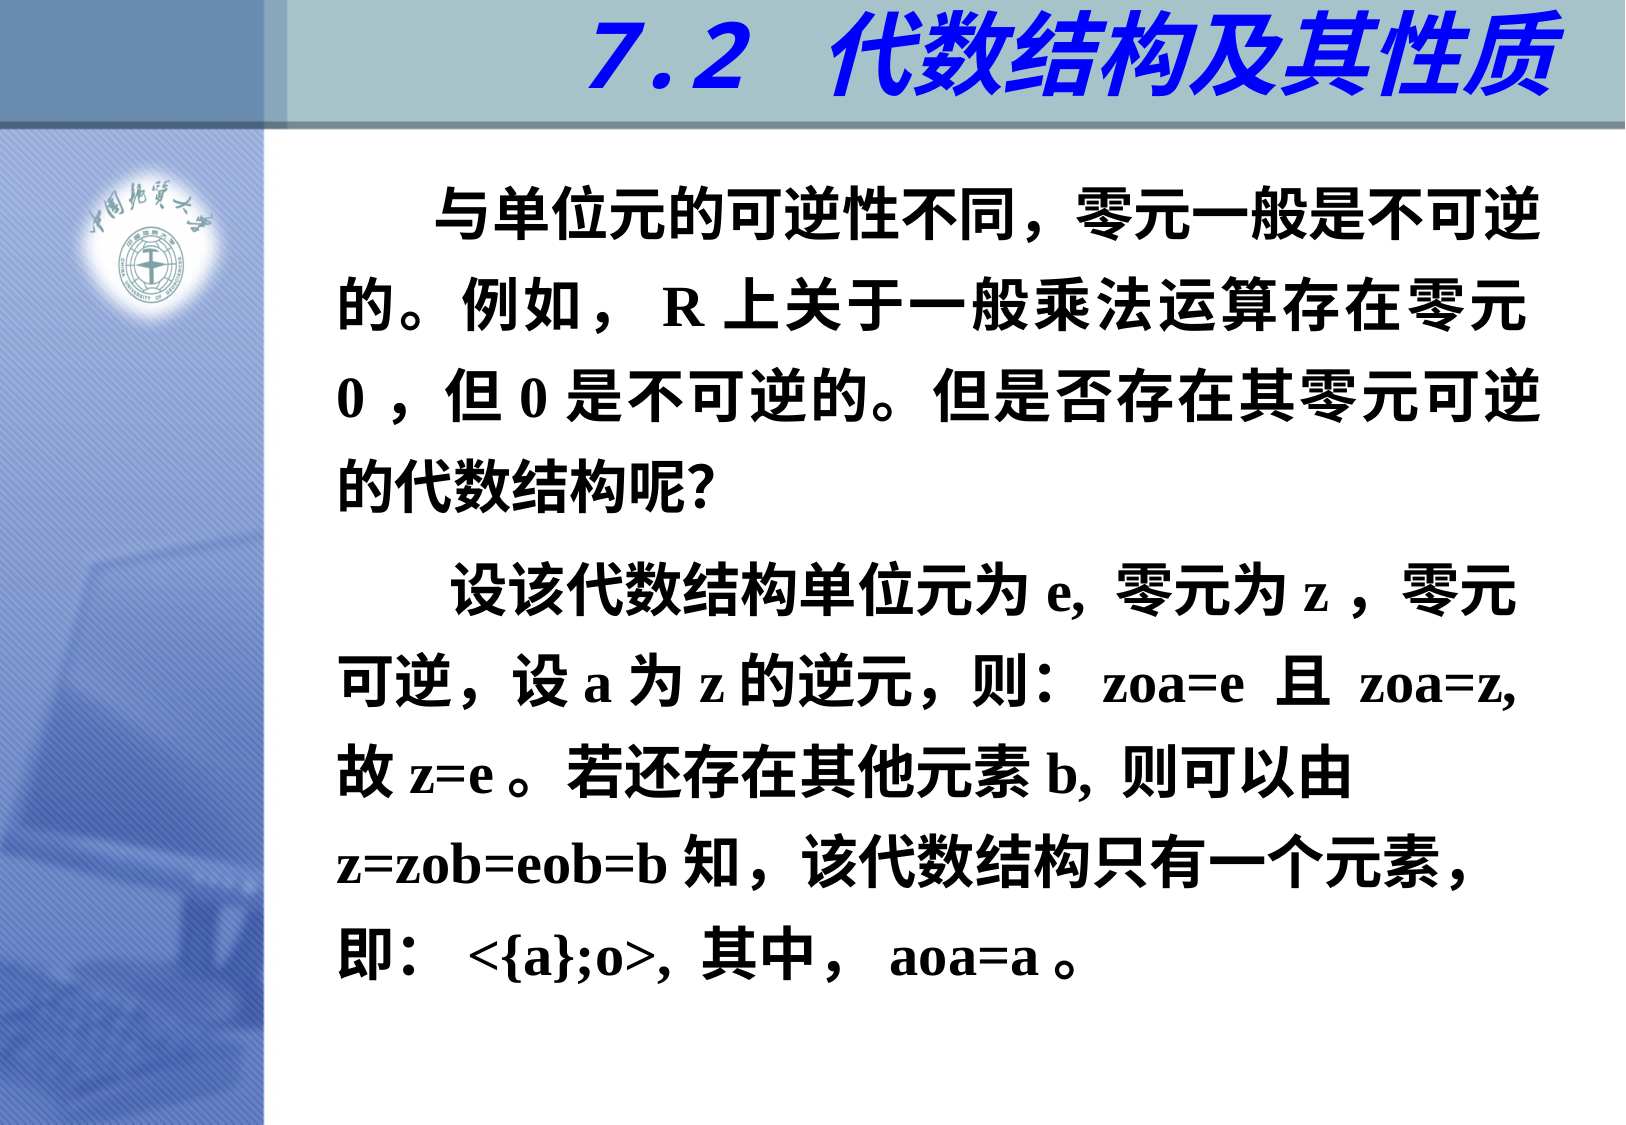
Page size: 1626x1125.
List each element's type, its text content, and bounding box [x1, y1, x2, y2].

picture [0, 0, 1625, 1125]
title 7.2 代数结构及其性质 [317, 0, 1569, 110]
list 与单位元的可逆性不同，零元一般是不可逆的。例如，R上关于一般乘法运算存在零元0，但0是不可逆的。但是否存在其零元可逆的代数结构呢？ 设该代数结构单位元为e, 零元为z，零元可逆，设a为z的逆元，则：zοa=e 且 zοa=z, 故z=e。若还存在其他元素b, 则可以由z=zοb=eοb=b知，该代数结构只有一个元素，即：<{a};ο>, 其中，aοa=a。 [221, 148, 1557, 1083]
